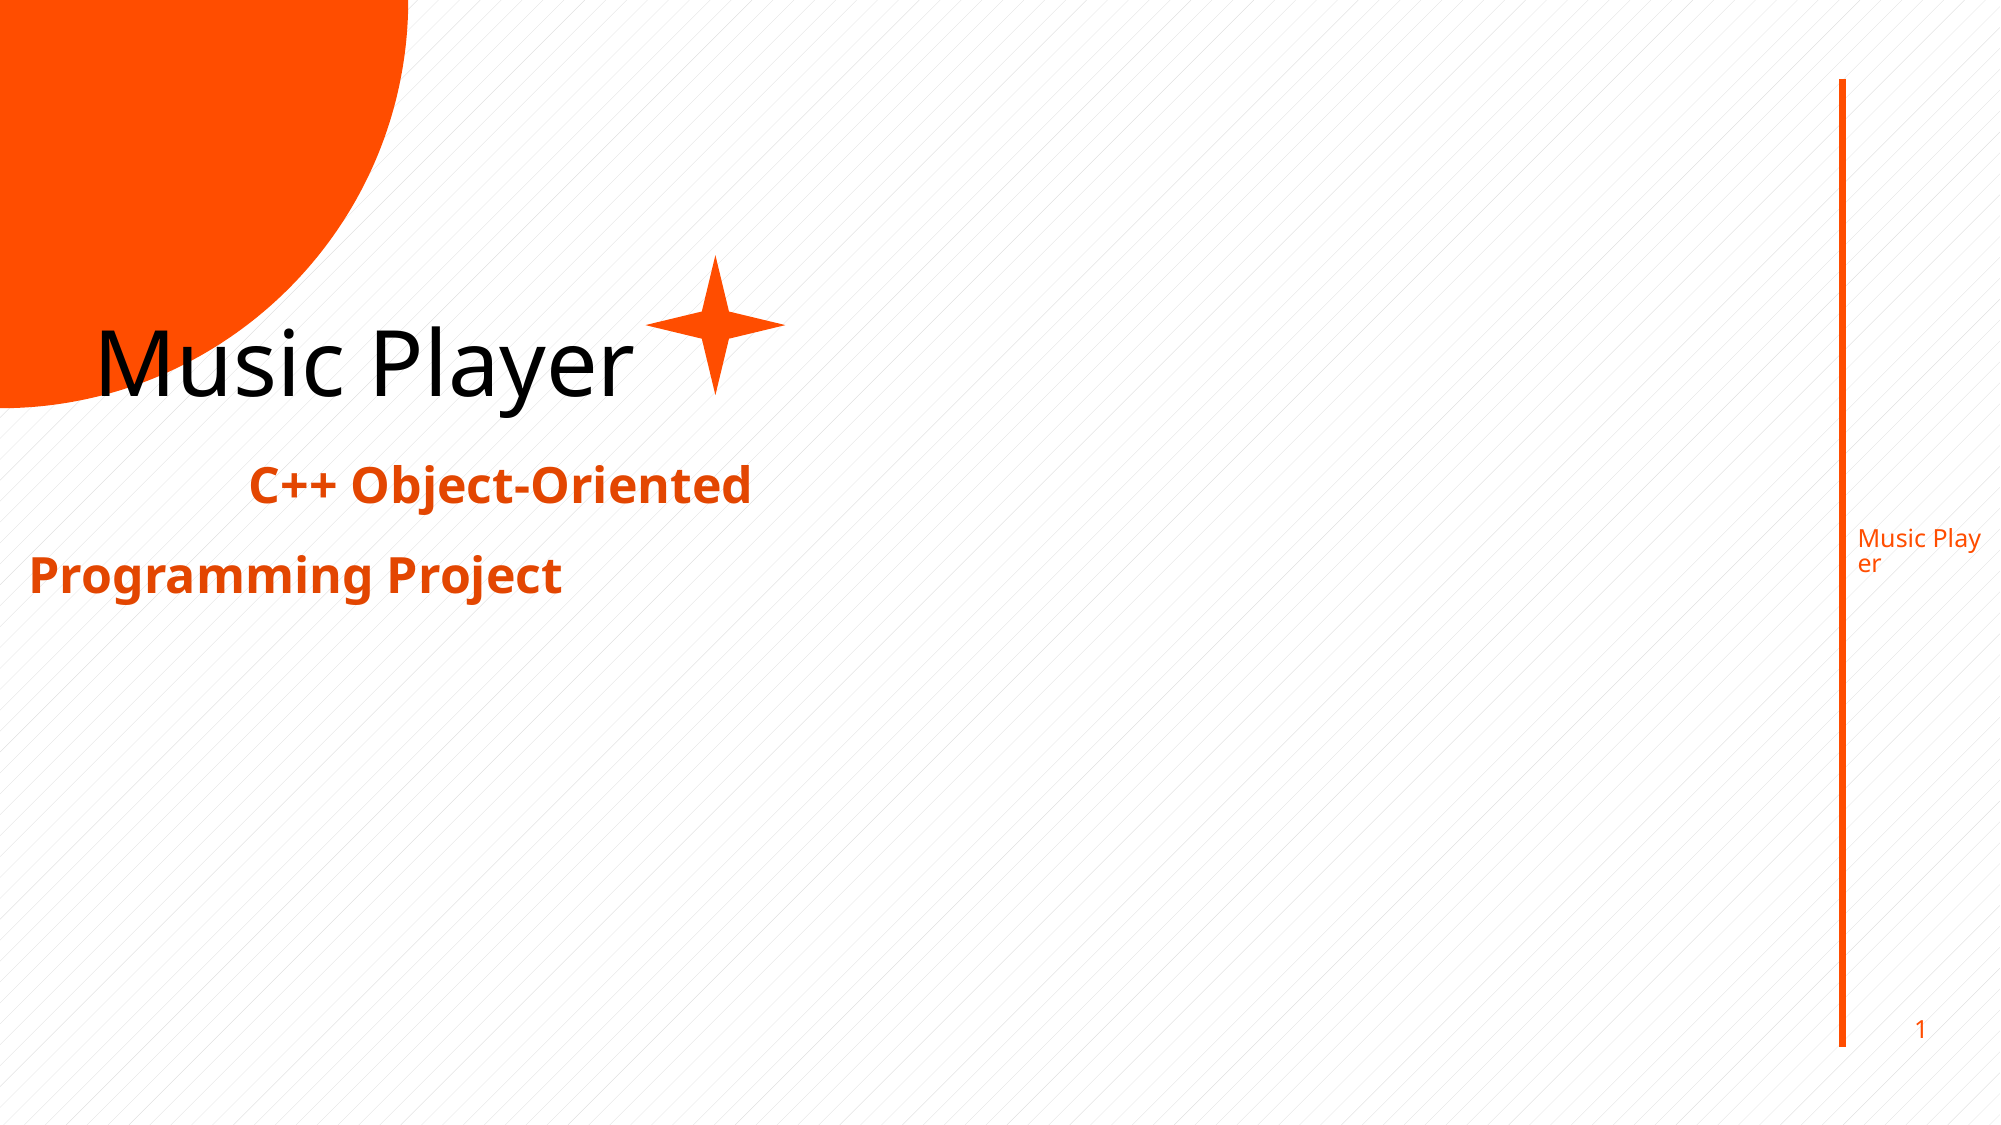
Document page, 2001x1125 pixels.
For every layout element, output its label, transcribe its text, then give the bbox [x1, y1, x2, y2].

title Music Player [78, 170, 943, 563]
slide_number 1 [1842, 1010, 2000, 1056]
list C++ Object-Oriented Programming Project [13, 415, 890, 1029]
footer Music Player [1842, 78, 2000, 1002]
